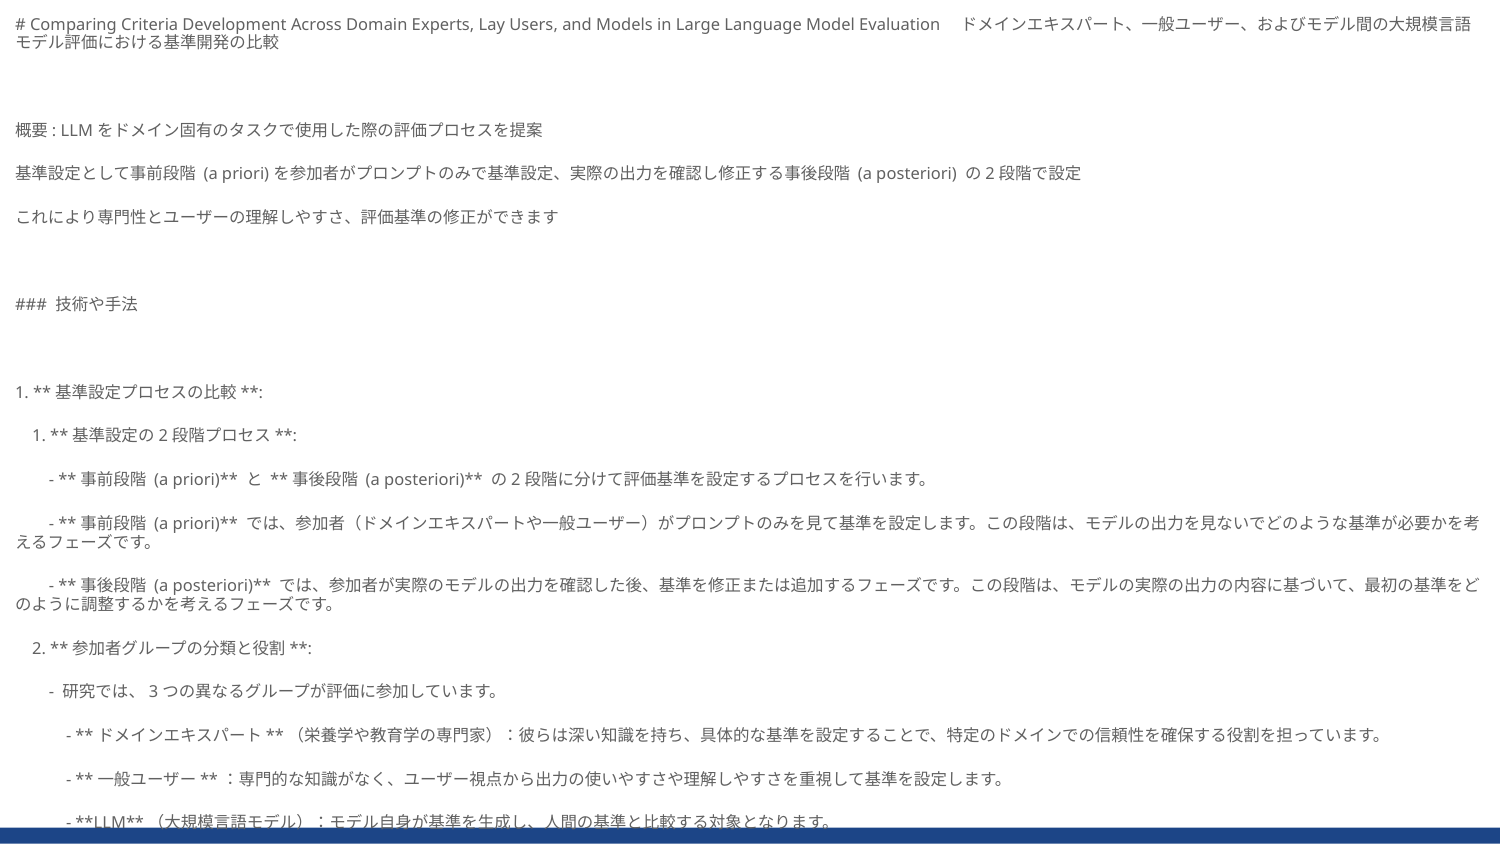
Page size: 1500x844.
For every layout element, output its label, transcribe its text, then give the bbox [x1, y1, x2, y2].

list # Comparing Criteria Development Across Domain Experts, Lay Users, and Models in Large Language Model Evaluation ドメインエキスパート、一般ユーザー、およびモデル間の大規模言語モデル評価における基準開発の比較 概要: LLMをドメイン固有のタスクで使用した際の評価プロセスを提案 基準設定として事前段階 (a priori)を参加者がプロンプトのみで基準設定、実際の出力を確認し修正する事後段階 (a posteriori) の2段階で設定 これにより専門性とユーザーの理解しやすさ、評価基準の修正ができます ### 技術や手法 1. **基準設定プロセスの比較**: 1. **基準設定の2段階プロセス**: - **事前段階 (a priori)** と **事後段階 (a posteriori)** の2段階に分けて評価基準を設定するプロセスを行います。 - **事前段階 (a priori)** では、参加者（ドメインエキスパートや一般ユーザー）がプロンプトのみを見て基準を設定します。この段階は、モデルの出力を見ないでどのような基準が必要かを考えるフェーズです。 - **事後段階 (a posteriori)** では、参加者が実際のモデルの出力を確認した後、基準を修正または追加するフェーズです。この段階は、モデルの実際の出力の内容に基づいて、最初の基準をどのように調整するかを考えるフェーズです。 2. **参加者グループの分類と役割**: - 研究では、3つの異なるグループが評価に参加しています。 - **ドメインエキスパート**（栄養学や教育学の専門家）：彼らは深い知識を持ち、具体的な基準を設定することで、特定のドメインでの信頼性を確保する役割を担っています。 - **一般ユーザー**：専門的な知識がなく、ユーザー視点から出力の使いやすさや理解しやすさを重視して基準を設定します。 - **LLM**（大規模言語モデル）：モデル自身が基準を生成し、人間の基準と比較する対象となります。 3. **基準設定プロセスの比較**: - 各グループが設定する基準を、最初にプロンプトを見ただけの段階（a priori）と、出力を見て修正を加える段階（a posteriori）の間でどのように変化するかを分析しています。 - このプロセスを通じて、ドメインエキスパートは深い知識に基づく具体的な基準を設定し、一般ユーザーは分かりやすさや実用性に焦点を当てた基準を設定することが確認されました。一方で、LLMは比較的一般的な基準を設定し、プロンプトに基づくキーワードに依存する傾向があることがわかりました。 ### どのように評価を行うのか？ - **事前評価 (a priori)** では、プロンプトから期待される基準を各グループが考え、それぞれの視点から重要なポイントを抽出します。例えば、栄養に関する質問であれば、栄養士（ドメインエキスパート）は具体的な栄養価や健康に対する影響を基準に含めるよう設定します。 - **事後評価 (a posteriori)** では、実際にLLMから生成された回答を見て、初期設定した基準がその出力に対して適切であるかどうかを評価し、必要に応じて基準を修正します。この段階では、モデルの出力が実際のユーザーの期待に応えているか、専門的な基準を満たしているかを評価します。 ### この手法で何を評価できるのか？ この手法では、**モデルの出力品質**を**様々な観点から評価**することができます。具体的には以下のことが評価できます。 1. **専門性の深さ**：ドメインエキスパートが設定した基準により、モデルの回答が特定分野の専門知識にどれだけ基づいているかを評価します。 2. **ユーザーの理解しやすさ**：一般ユーザーの基準により、出力が非専門家にとってどれほど理解しやすく、役に立つかを評価します。 3. **評価基準の進化（基準ドリフト）**：事前と事後の基準の変化を観察することで、モデルの出力によって基準がどのように進化するかを評価します。これにより、初期の期待と最終的な出力の間のギャップを特定し、それを埋める方法を検討します。 2. **参加者のリクルートとデータ収集**: - 栄養学と教育学の2つの専門領域において、ドメインエキスパートと一般ユーザーが参加。 - 各参加者は、事前のプロンプトのみを見て基準を設定し、その後、モデルの出力を見て基準を修正するプロセスを行った。 3. **基準の進化分析**: - 初期段階と出力評価後の段階で基準がどのように変わるかを分析。 - 基準の精度や明確さ、ガイドラインの提供方法において、各グループの特有の傾向を確認した。 [0, 0, 1500, 829]
